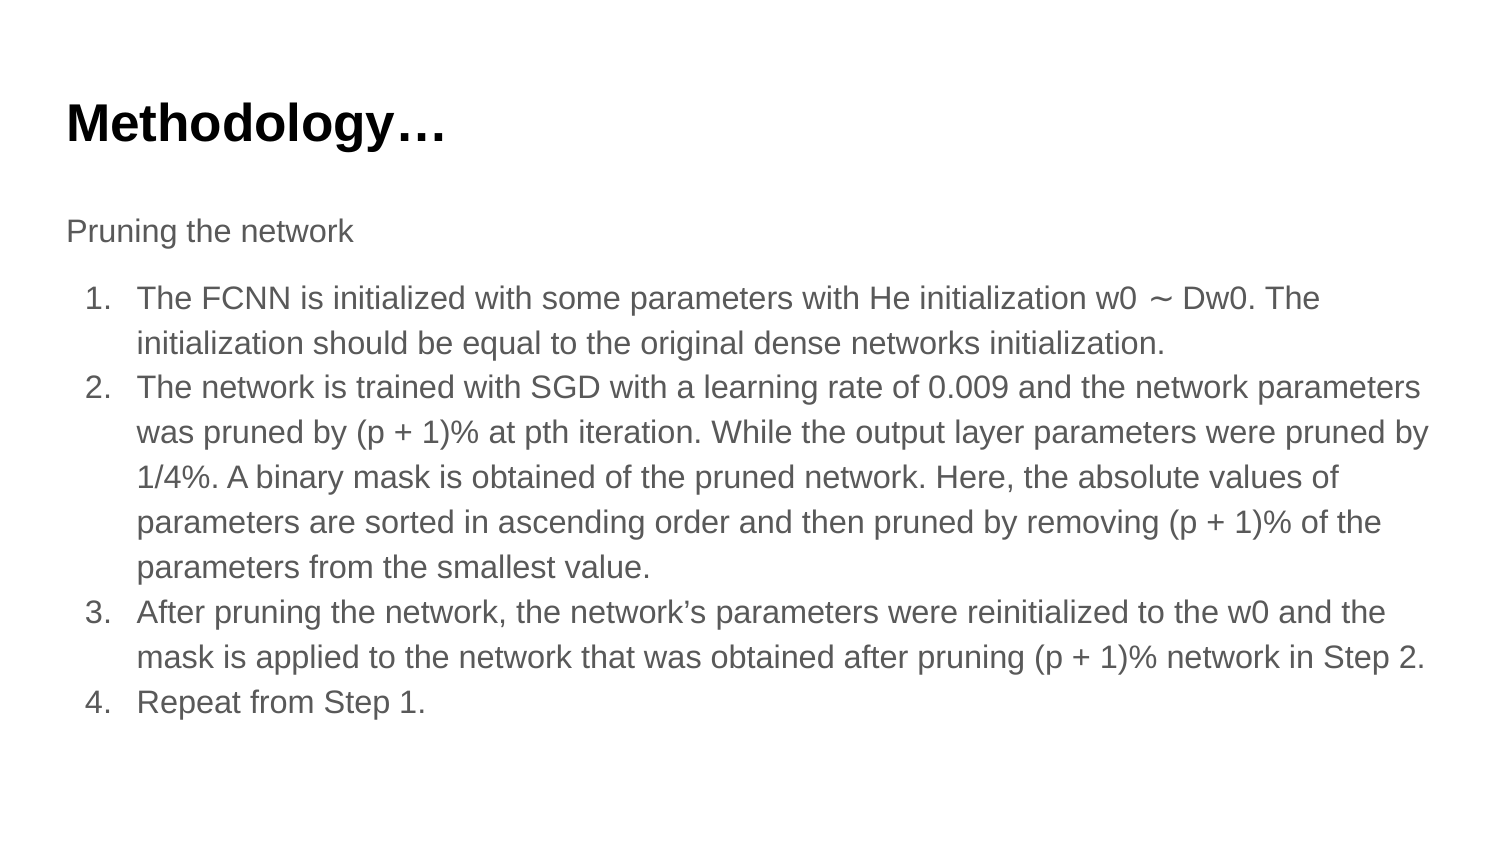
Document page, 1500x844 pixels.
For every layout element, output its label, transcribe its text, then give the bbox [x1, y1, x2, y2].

list Pruning the network The FCNN is initialized with some parameters with He initialization w0 ∼ Dw0. The initialization should be equal to the original dense networks initialization. The network is trained with SGD with a learning rate of 0.009 and the network parameters was pruned by (p + 1)% at pth iteration. While the output layer parameters were pruned by 1/4%. A binary mask is obtained of the pruned network. Here, the absolute values of parameters are sorted in ascending order and then pruned by removing (p + 1)% of the parameters from the smallest value. After pruning the network, the network’s parameters were reinitialized to the w0 and the mask is applied to the network that was obtained after pruning (p + 1)% network in Step 2. Repeat from Step 1. [51, 189, 1449, 750]
title Methodology… [51, 72, 1449, 167]
